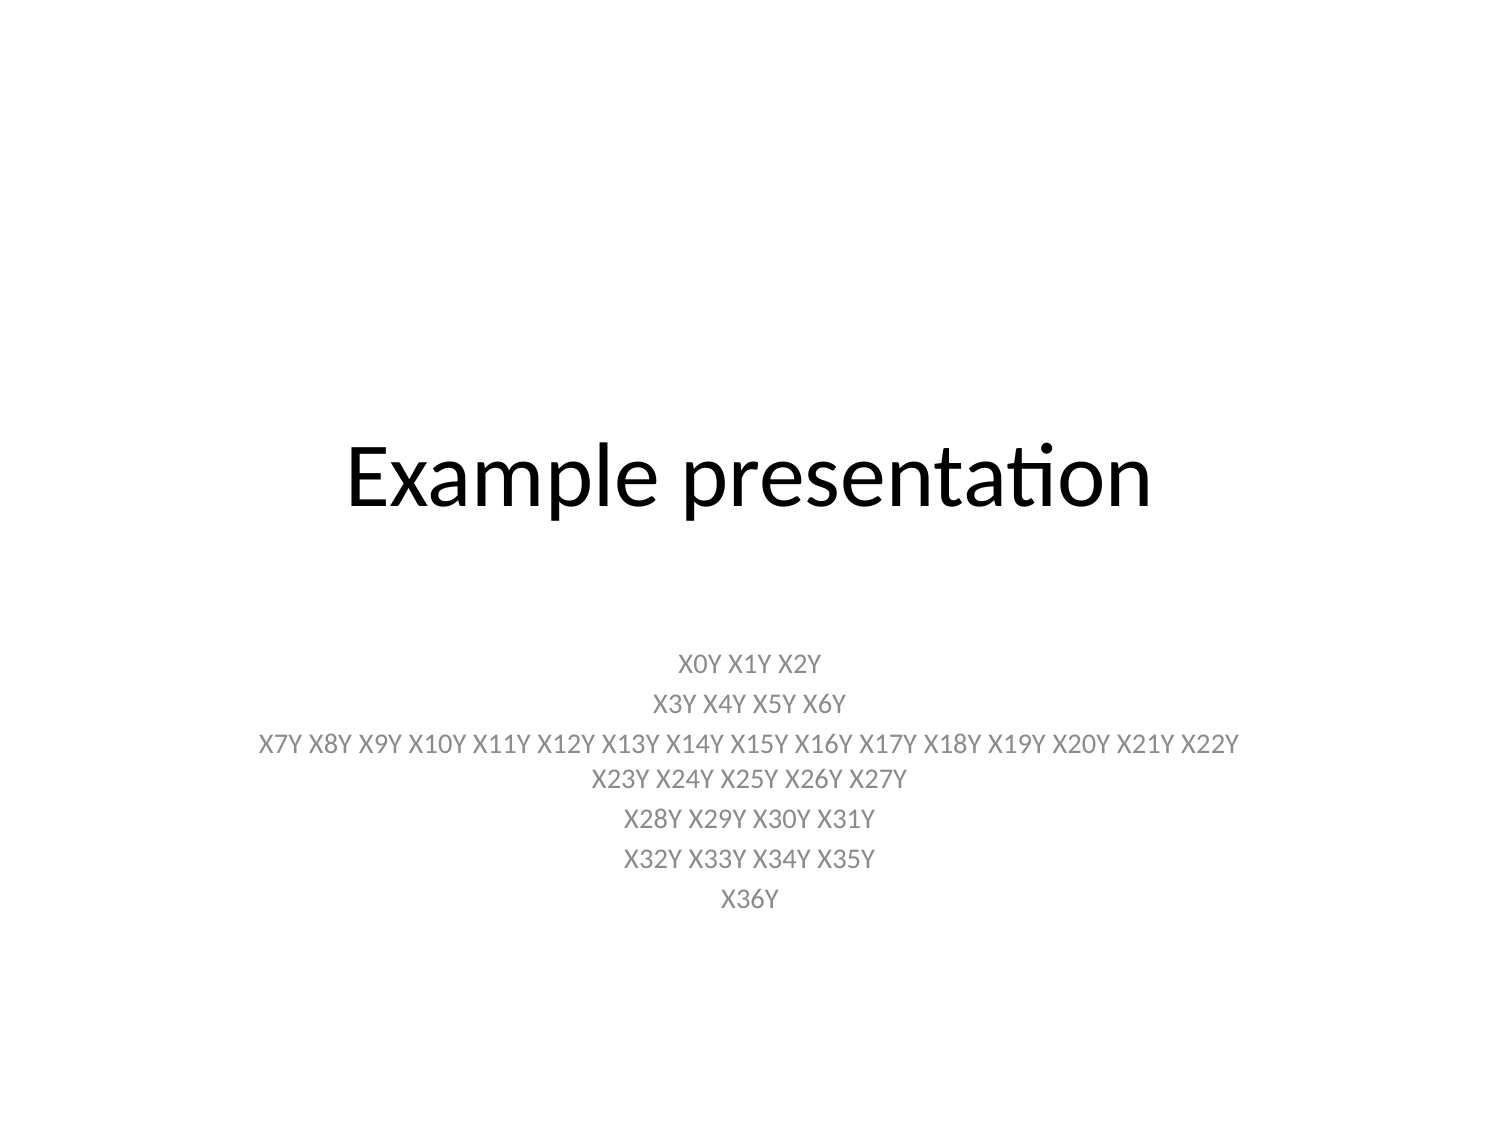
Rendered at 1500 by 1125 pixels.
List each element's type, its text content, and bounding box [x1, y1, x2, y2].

title Example presentation [112, 349, 1388, 591]
subtitle X0Y X1Y X2Y X3Y X4Y X5Y X6Y X7Y X8Y X9Y X10Y X11Y X12Y X13Y X14Y X15Y X16Y X17Y X18Y X19Y X20Y X21Y X22Y X23Y X24Y X25Y X26Y X27Y X28Y X29Y X30Y X31Y X32Y X33Y X34Y X35Y X36Y [225, 637, 1275, 925]
